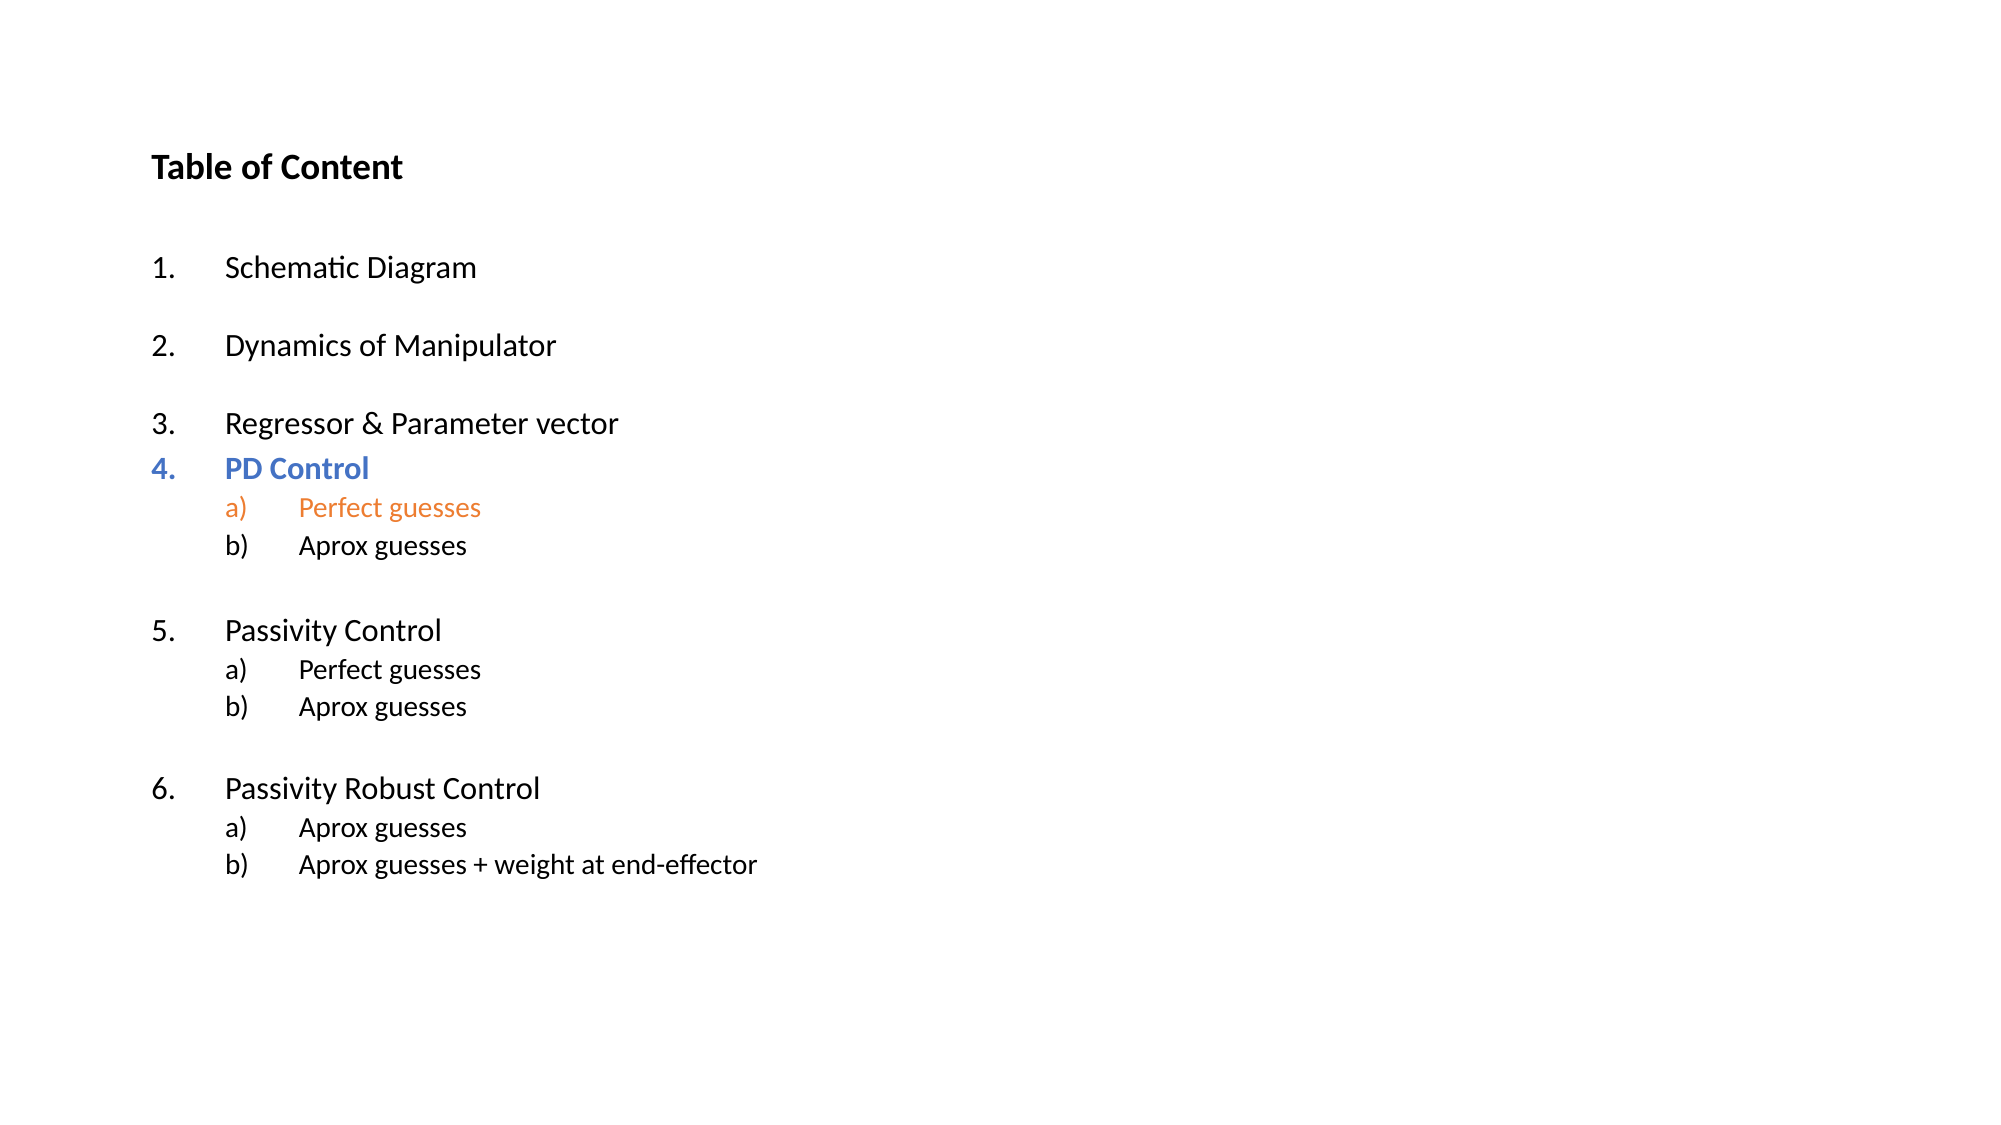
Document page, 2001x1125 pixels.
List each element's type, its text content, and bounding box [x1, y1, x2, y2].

list Table of Content Schematic Diagram Dynamics of Manipulator Regressor & Parameter vector PD Control Perfect guesses Aprox guesses Passivity Control Perfect guesses Aprox guesses Passivity Robust Control Aprox guesses Aprox guesses + weight at end-effector [136, 147, 1862, 999]
